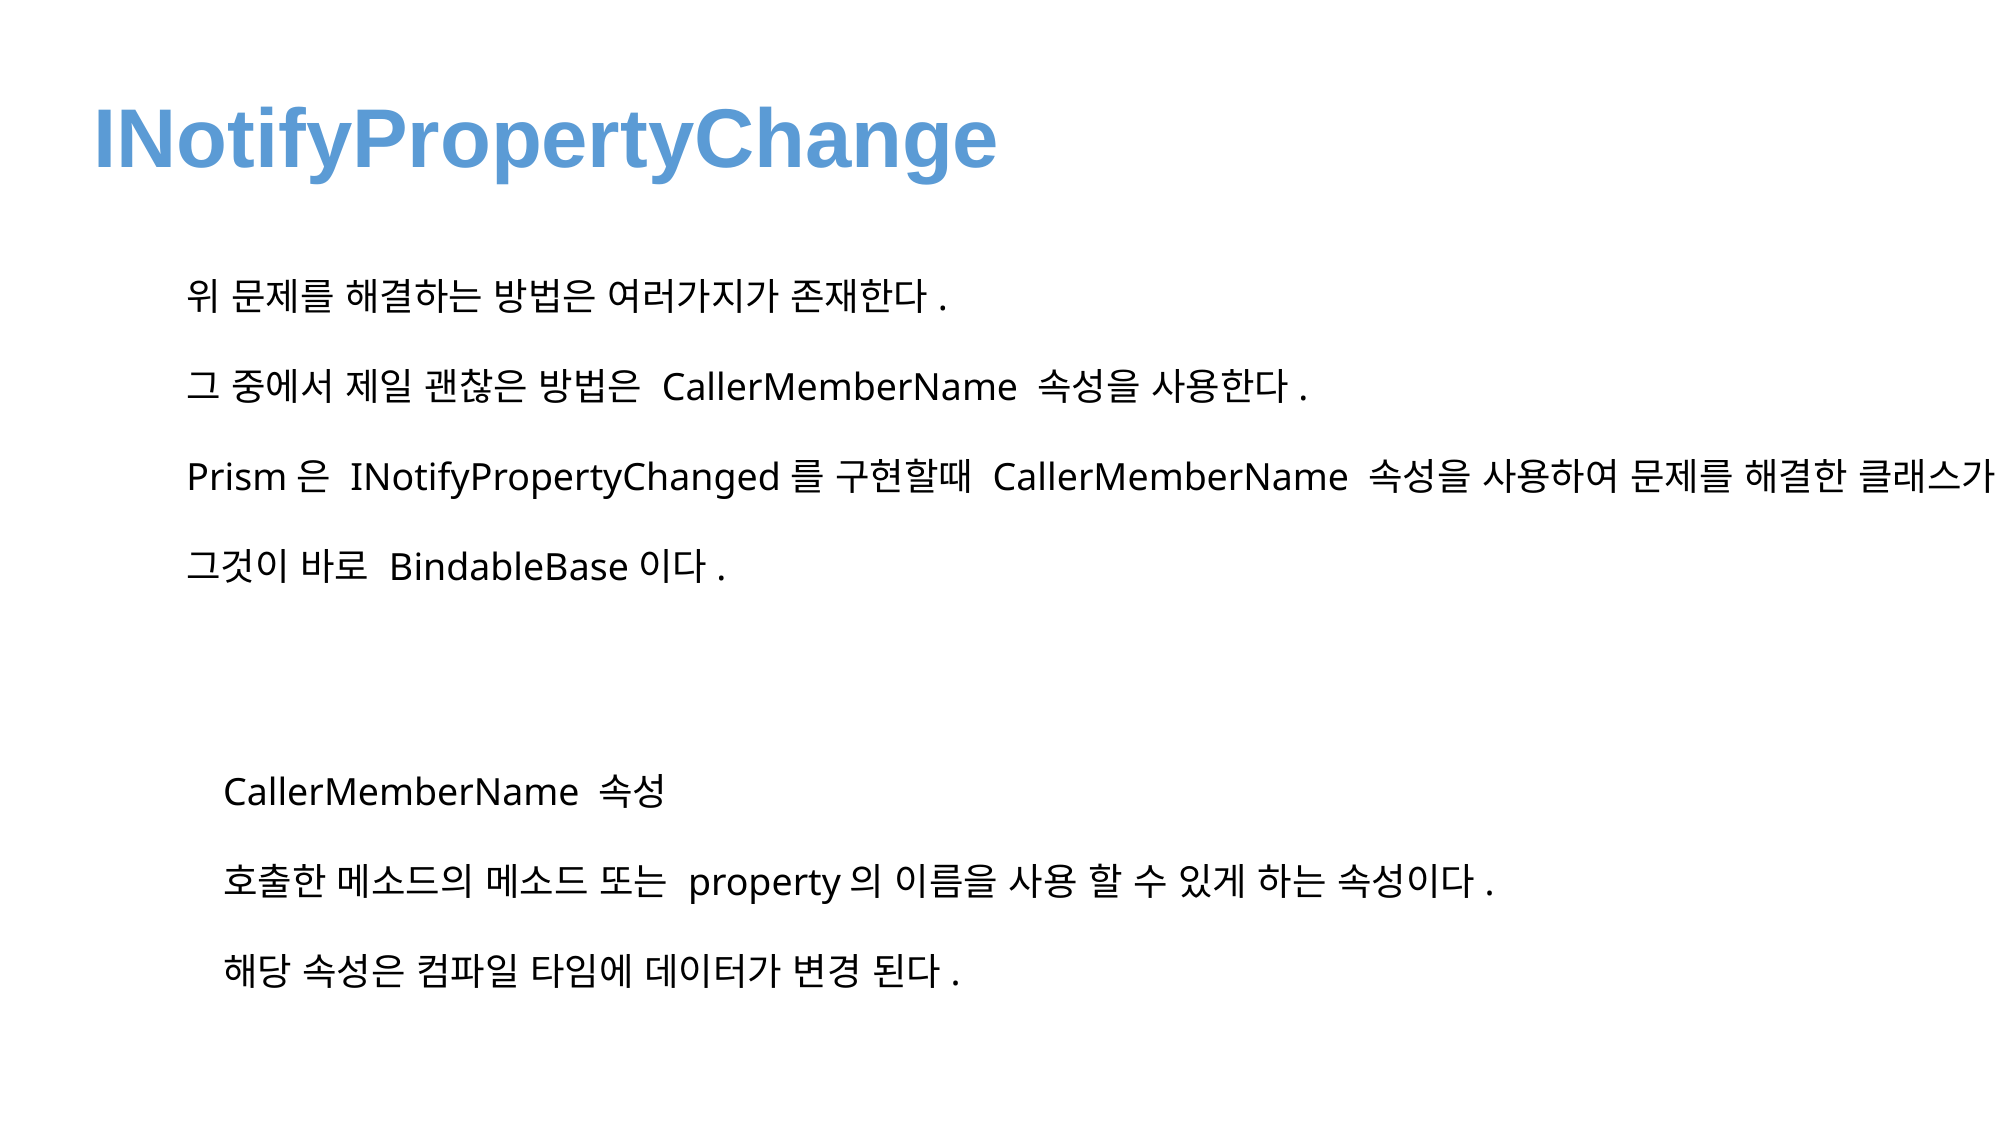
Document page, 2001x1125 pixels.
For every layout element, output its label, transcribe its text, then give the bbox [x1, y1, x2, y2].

text_box CallerMemberName 속성 호출한 메소드의 메소드 또는 property의 이름을 사용 할 수 있게 하는 속성이다. 해당 속성은 컴파일 타임에 데이터가 변경 된다. [208, 760, 1510, 1046]
text_box 위 문제를 해결하는 방법은 여러가지가 존재한다. 그 중에서 제일 괜찮은 방법은 CallerMemberName 속성을 사용한다. Prism은 INotifyPropertyChanged를 구현할때 CallerMemberName 속성을 사용하여 문제를 해결한 클래스가 있다. 그것이 바로 BindableBase이다. [171, 265, 2000, 641]
text_box INotifyPropertyChange [78, 76, 1015, 191]
